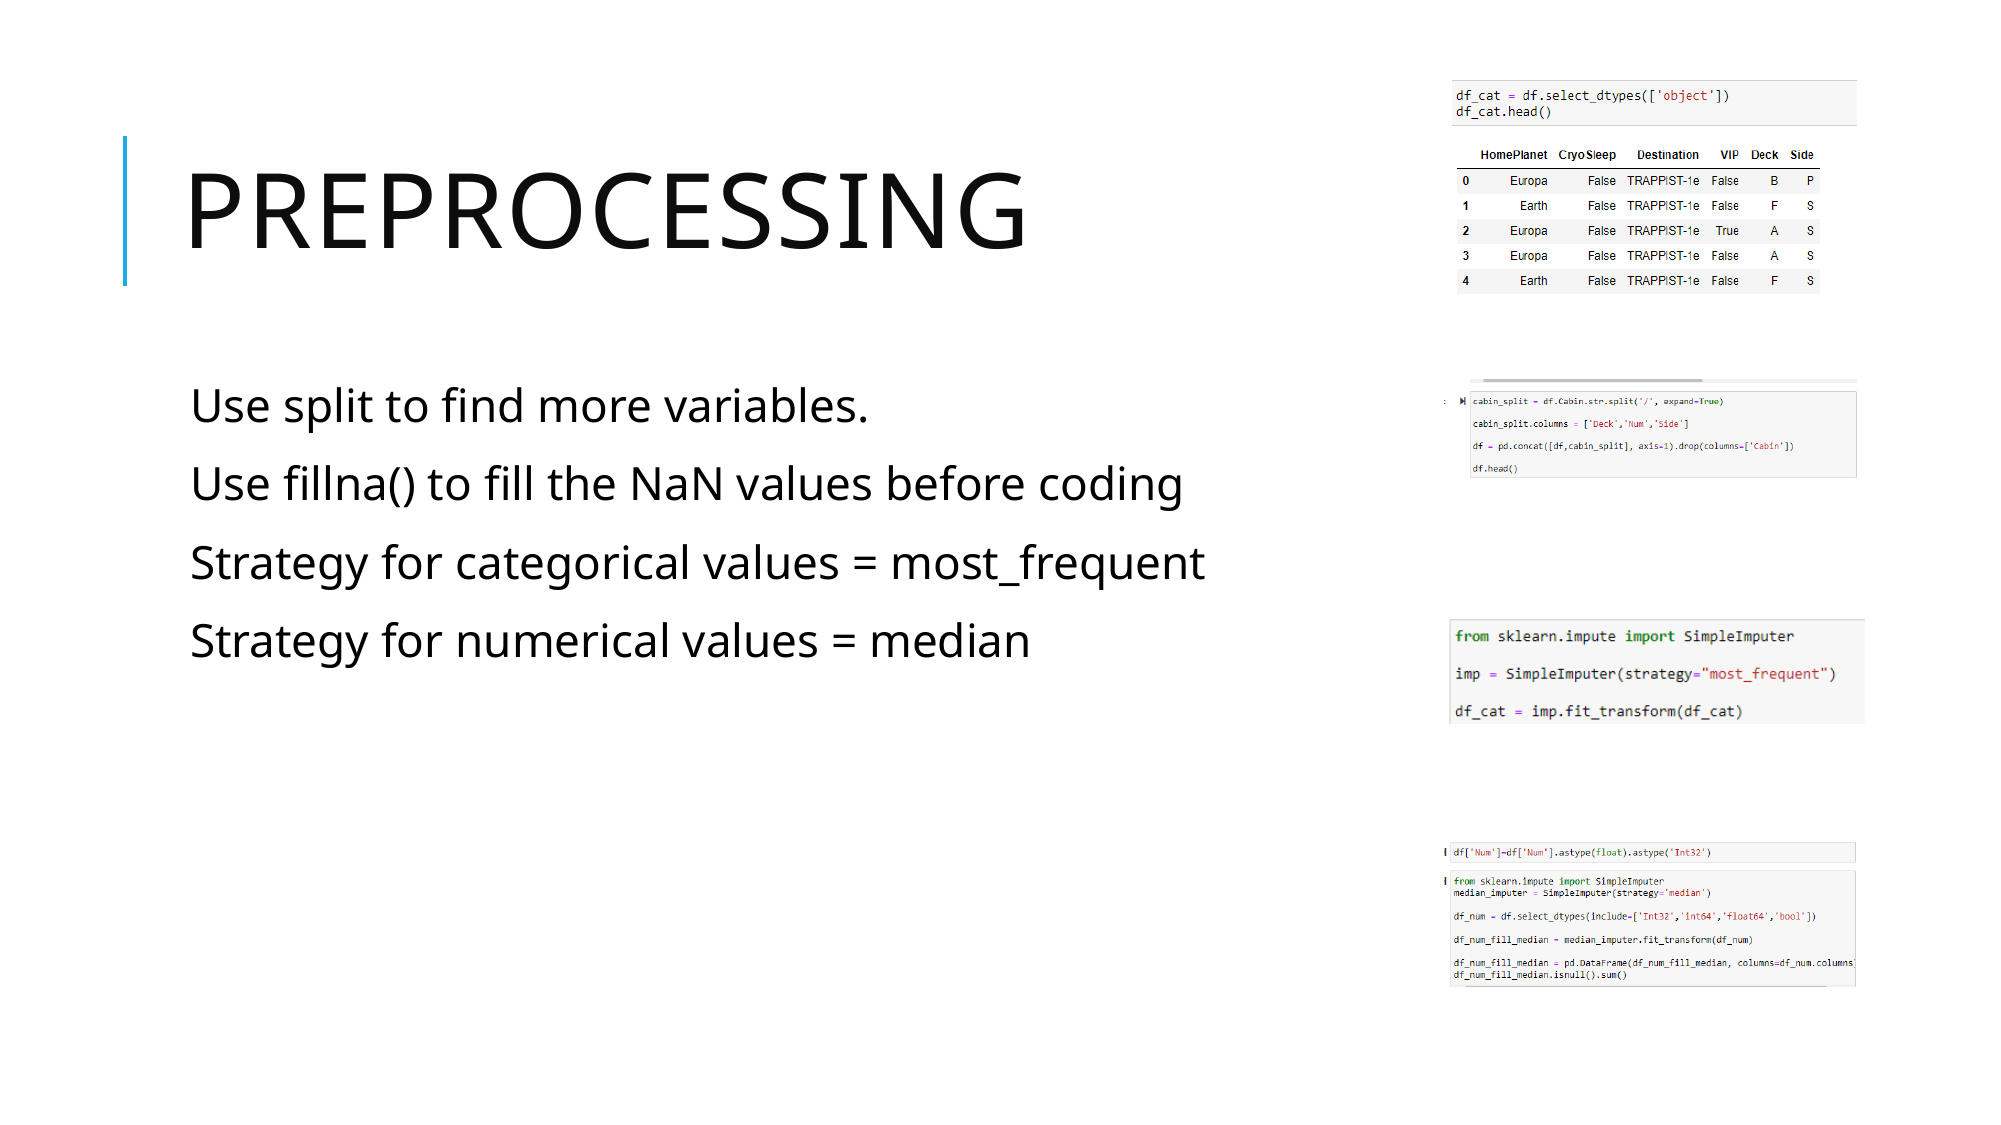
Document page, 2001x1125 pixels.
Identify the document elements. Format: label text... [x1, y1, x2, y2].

picture [1444, 838, 1865, 987]
title Preprocessing [168, 96, 1334, 342]
picture [1444, 379, 1865, 479]
picture [1452, 79, 1857, 295]
list Use split to find more variables. Use fillna() to fill the NaN values before coding Strategy for categorical values = most_frequent Strategy for numerical values = median [168, 375, 1334, 1035]
picture [1444, 616, 1865, 724]
